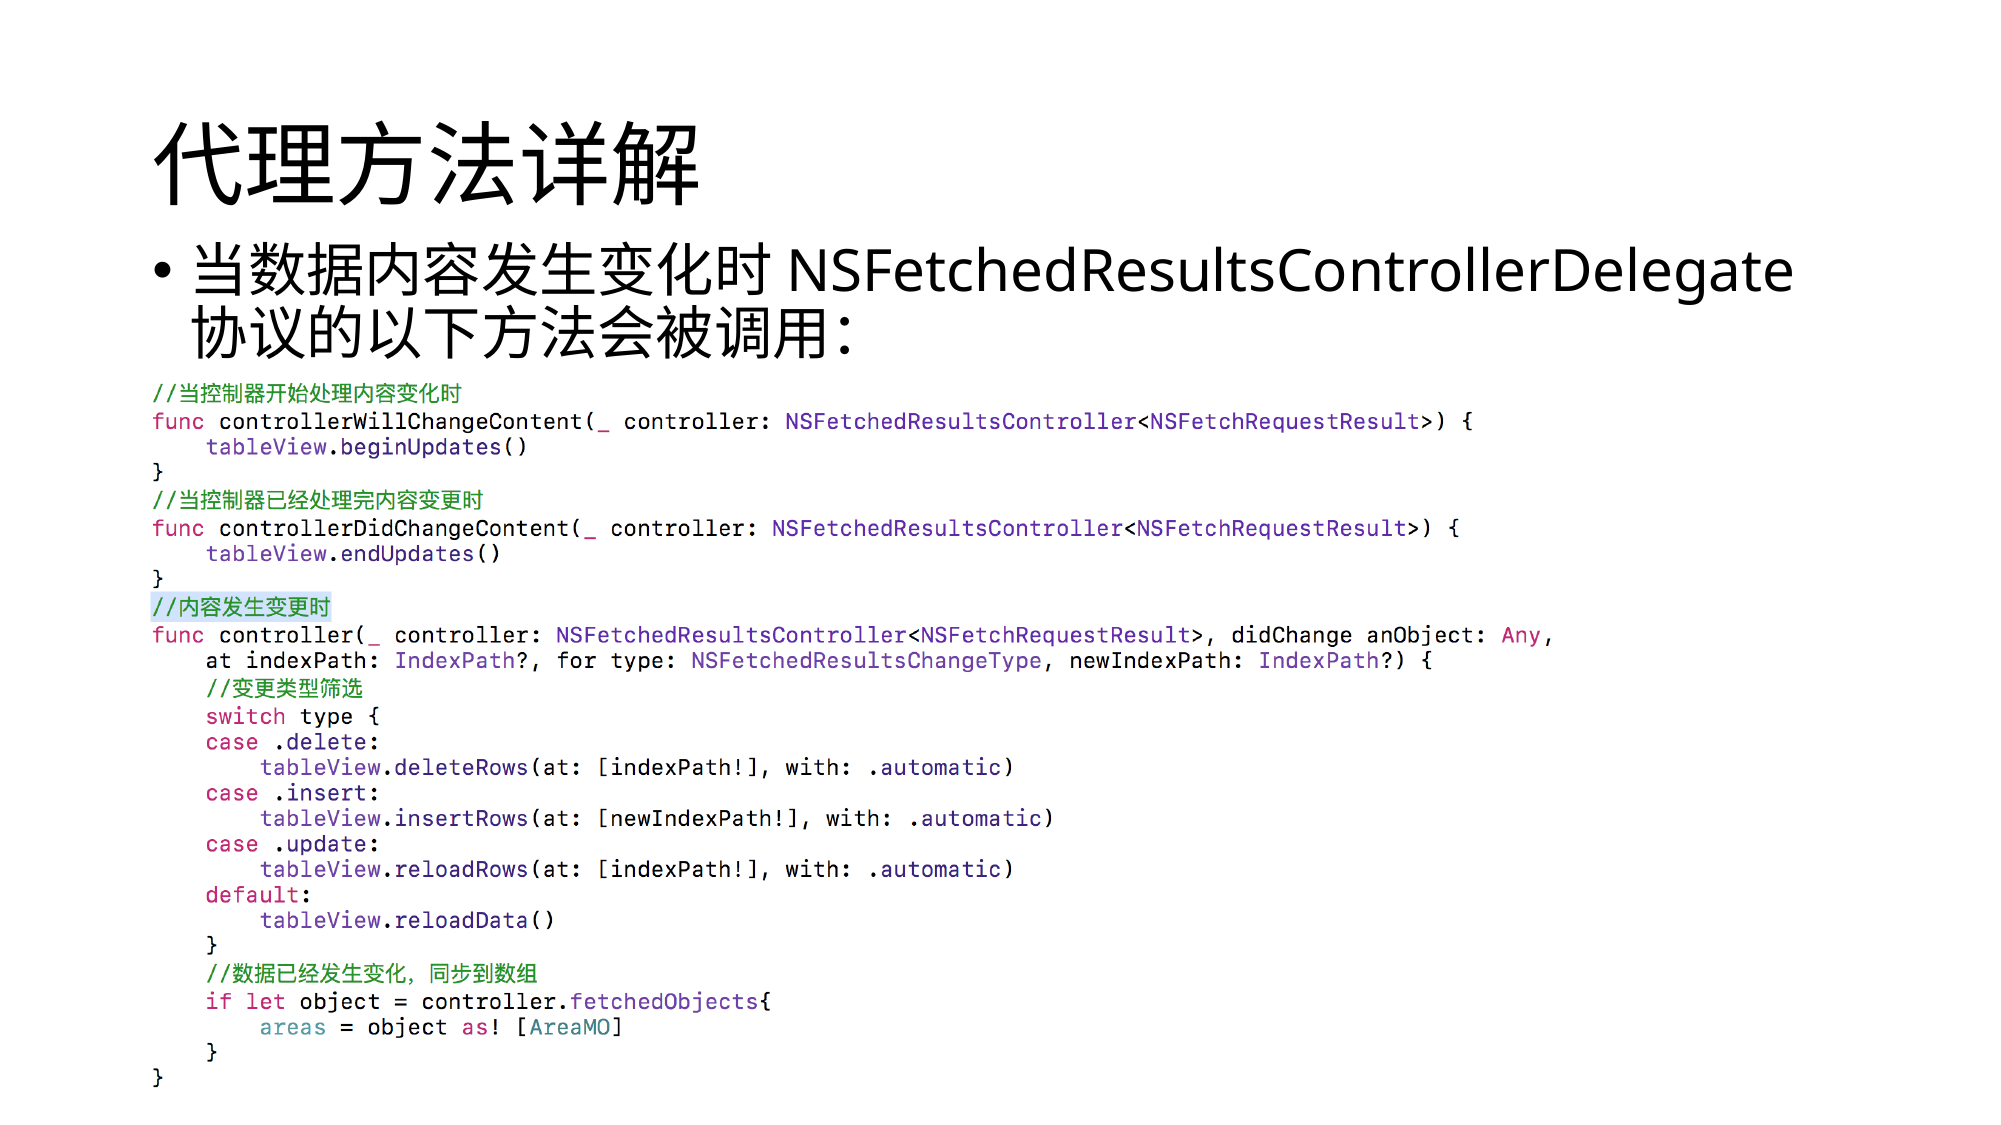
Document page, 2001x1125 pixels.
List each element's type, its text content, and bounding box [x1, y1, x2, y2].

picture [137, 374, 1558, 1095]
title 代理方法详解 [137, 59, 1863, 233]
list 当数据内容发生变化时NSFetchedResultsControllerDelegate协议的以下方法会被调用： [137, 233, 1863, 948]
